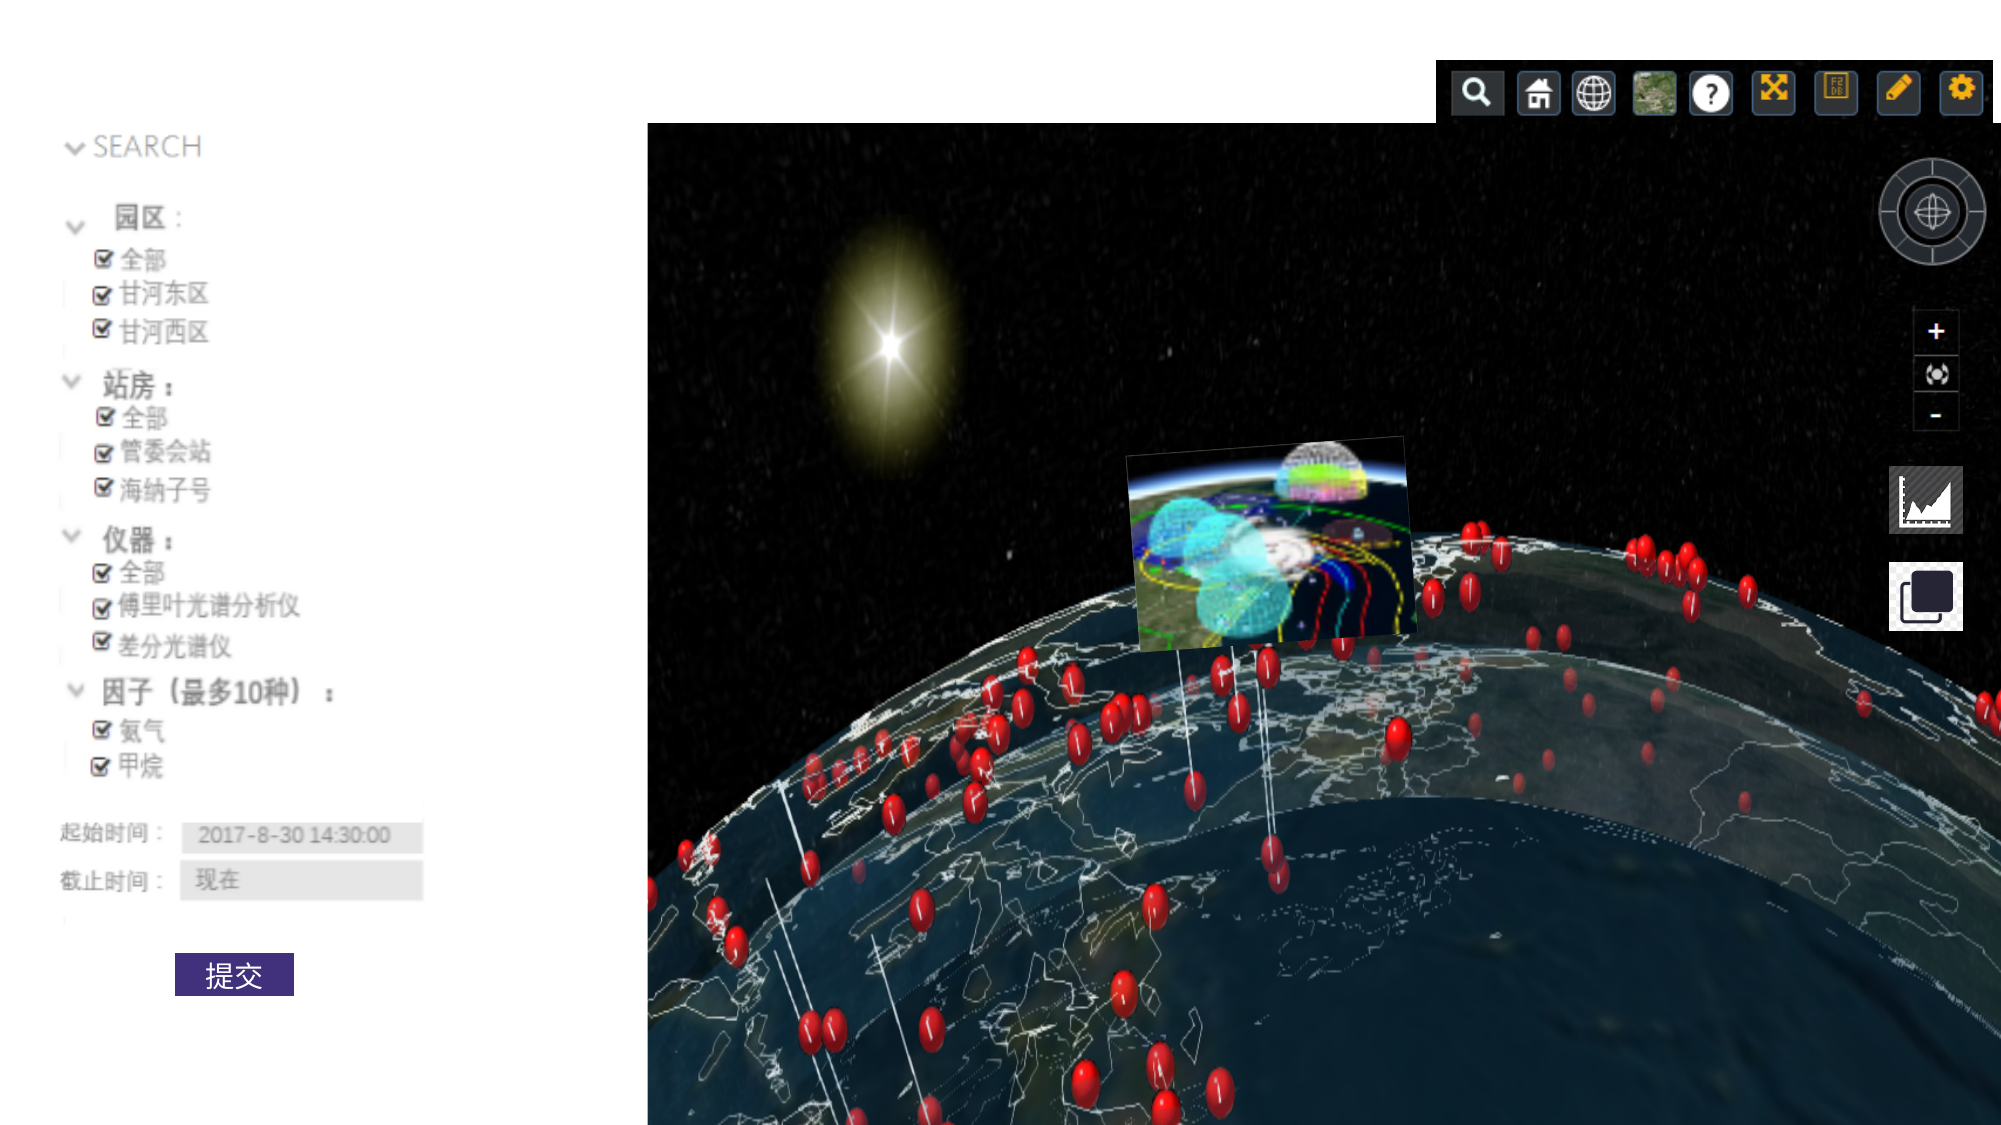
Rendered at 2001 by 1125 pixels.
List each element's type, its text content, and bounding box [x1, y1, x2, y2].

picture [21, 102, 479, 996]
picture [647, 60, 2001, 1125]
text_box 提交 [190, 996, 299, 1001]
